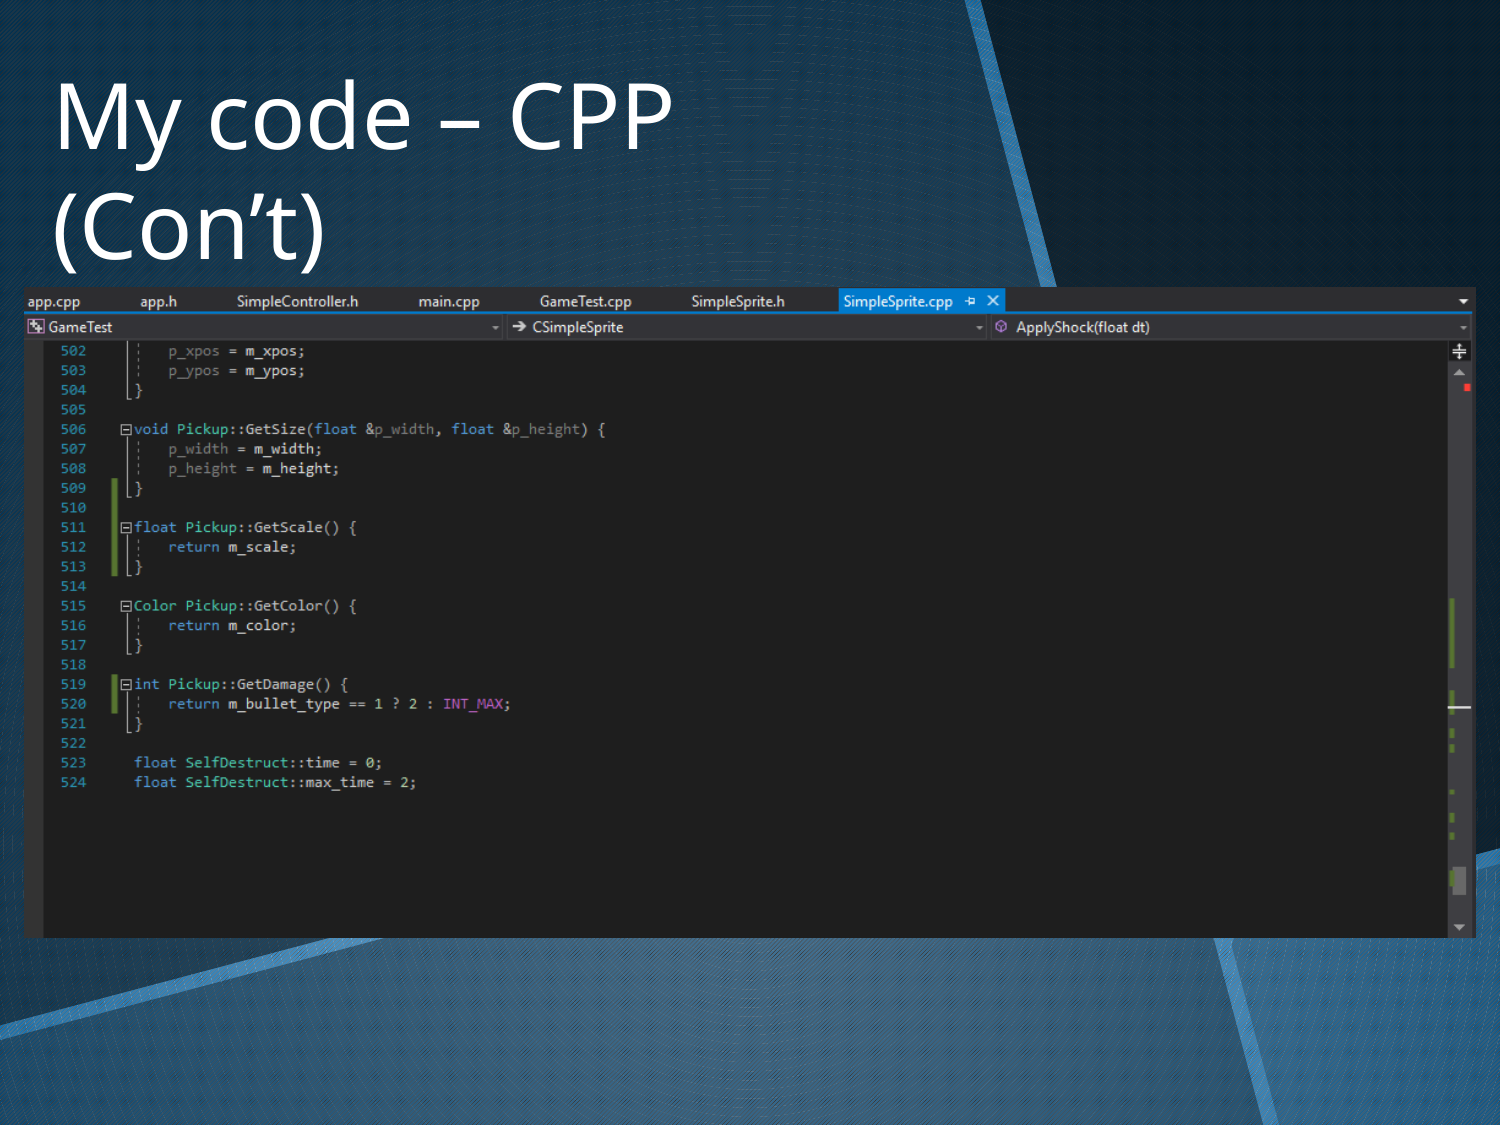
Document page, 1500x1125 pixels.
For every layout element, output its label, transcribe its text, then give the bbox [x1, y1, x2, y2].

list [24, 286, 1477, 938]
title My code – CPP (Con’t) [37, 50, 828, 281]
